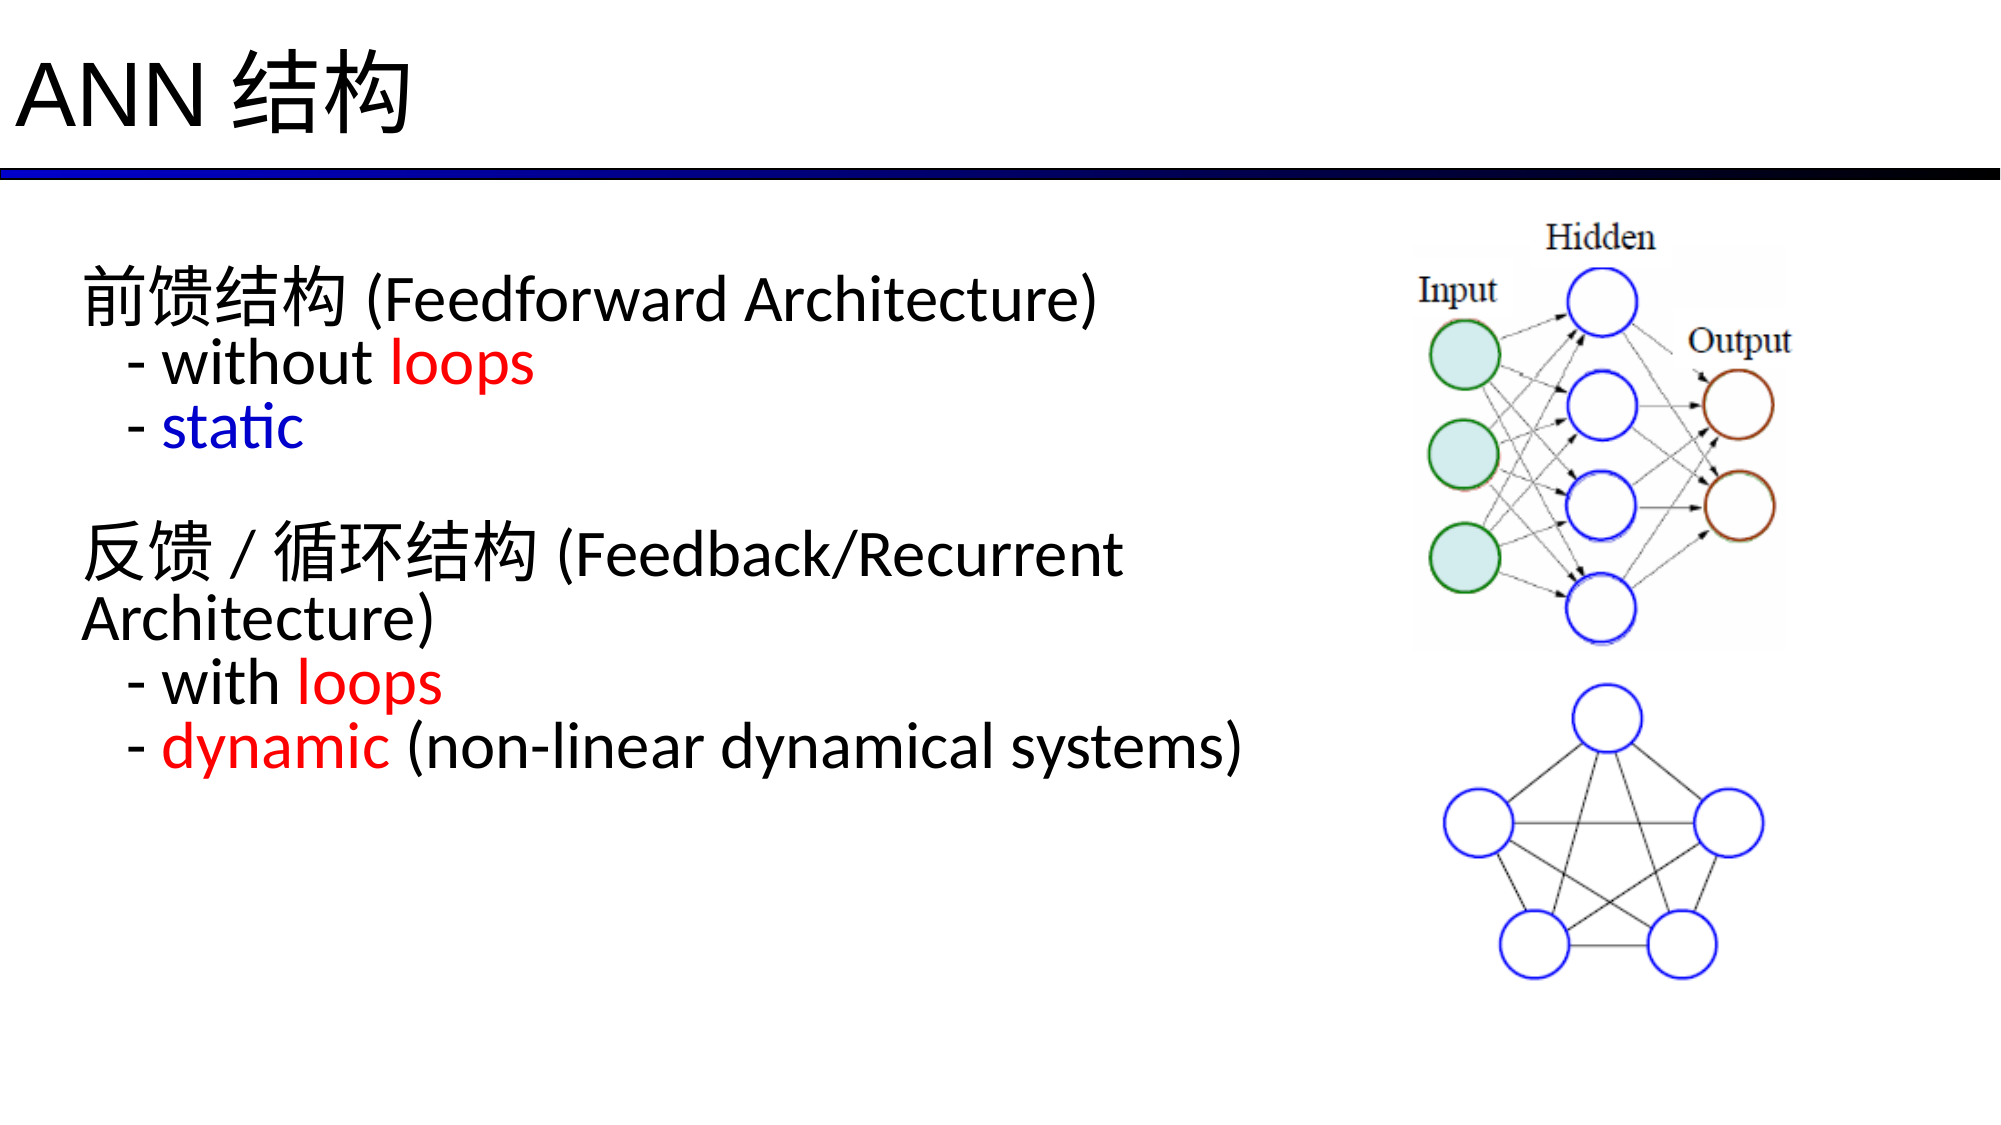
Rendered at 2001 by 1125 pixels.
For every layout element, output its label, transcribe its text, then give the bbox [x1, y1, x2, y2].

title ANN结构 [0, 0, 2000, 184]
list 前馈结构(Feedforward Architecture) - without loops - static 反馈/循环结构(Feedback/Recurrent Architecture) - with loops - dynamic (non-linear dynamical systems) [66, 545, 1450, 971]
picture [1387, 199, 1813, 671]
picture [1399, 674, 1813, 1012]
list 前馈结构(Feedforward Architecture) - without loops - static 反馈/循环结构(Feedback/Recurrent Architecture) - with loops - dynamic (non-linear dynamical systems) [66, 262, 1387, 462]
list 前馈结构(Feedforward Architecture) - without loops - static 反馈/循环结构(Feedback/Recurrent Architecture) - with loops - dynamic (non-linear dynamical systems) [66, 463, 1387, 543]
